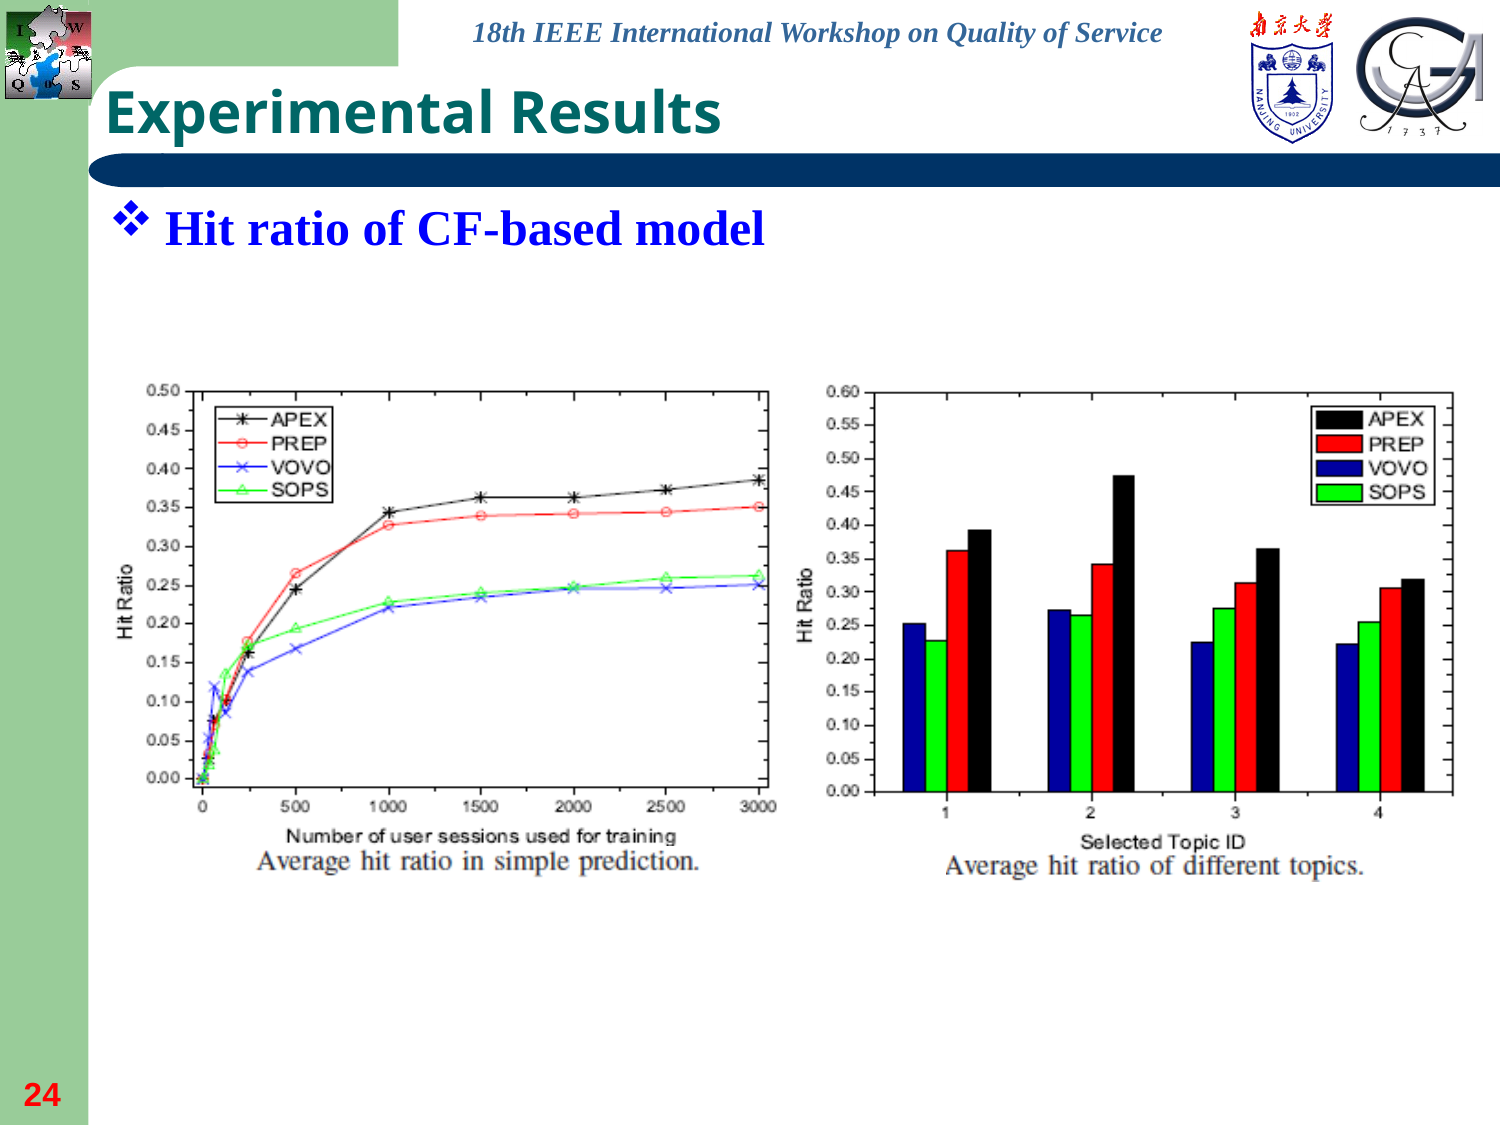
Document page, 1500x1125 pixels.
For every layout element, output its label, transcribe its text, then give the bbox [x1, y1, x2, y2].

title Experimental Results [89, 66, 1461, 154]
picture [1356, 17, 1483, 136]
list Hit ratio of CF-based model [93, 187, 1494, 1124]
picture [1248, 6, 1337, 66]
picture [5, 5, 92, 100]
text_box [796, 377, 1466, 882]
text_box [105, 374, 786, 880]
slide_number 24 [0, 1065, 91, 1122]
